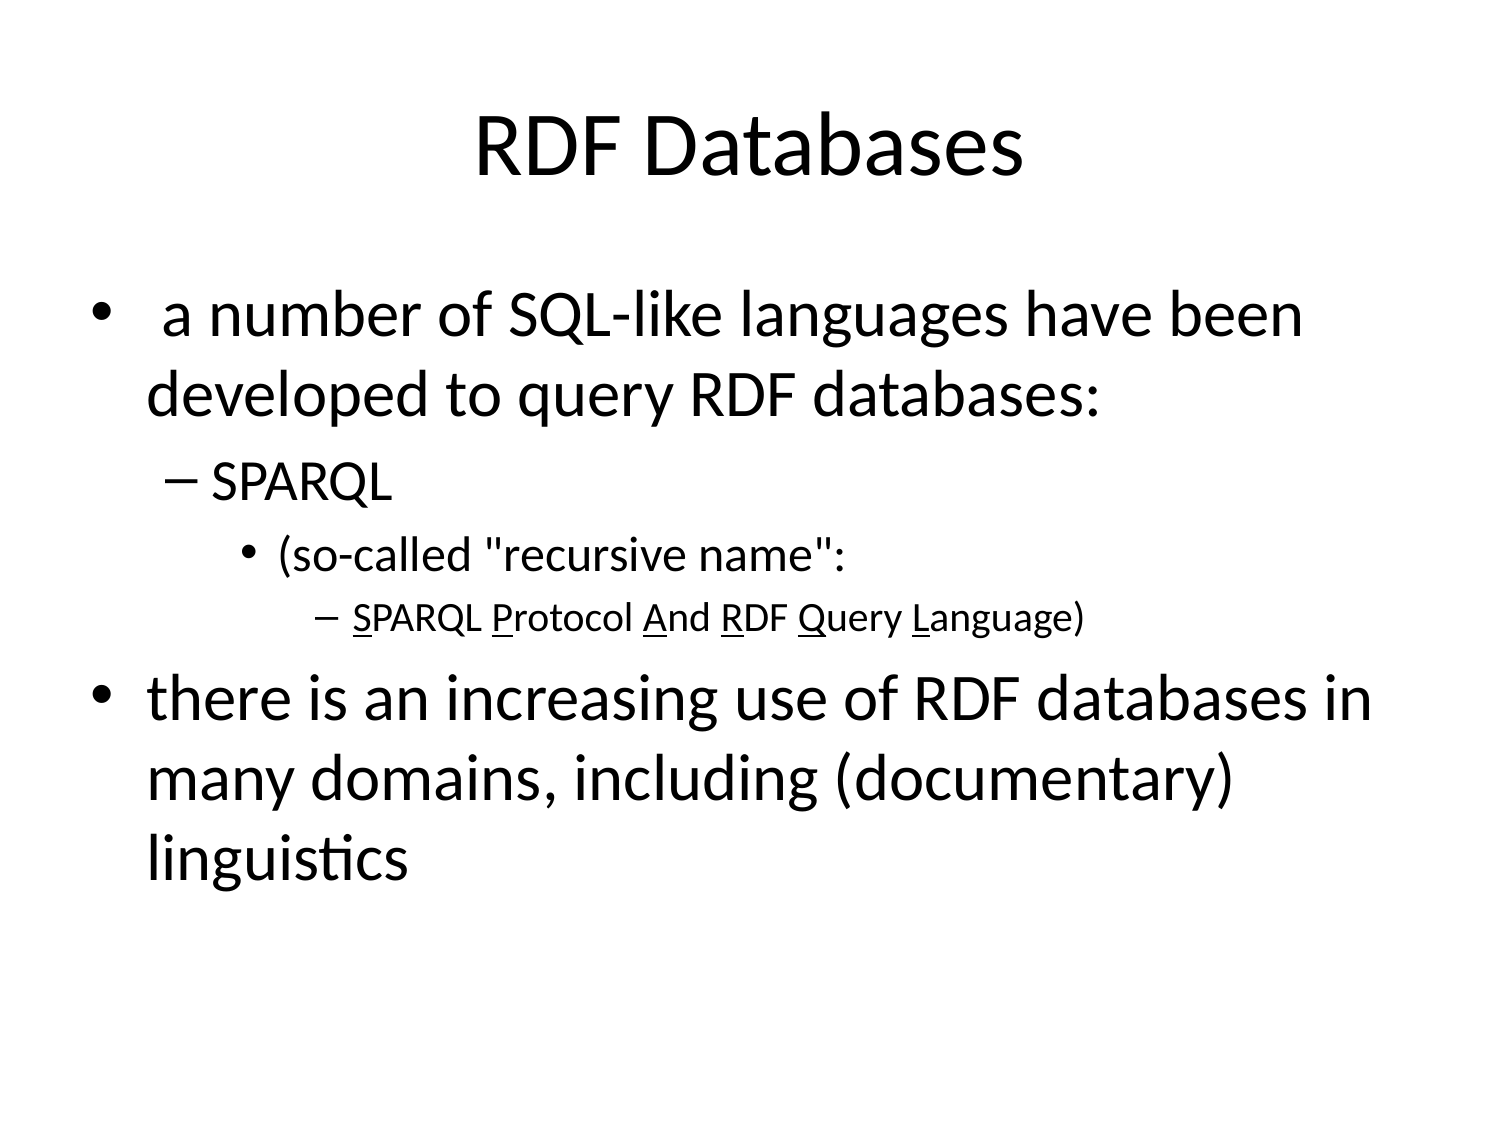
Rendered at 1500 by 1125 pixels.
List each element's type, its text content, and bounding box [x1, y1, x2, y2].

list a number of SQL-like languages have been developed to query RDF databases: SPARQL (so-called "recursive name": SPARQL Protocol And RDF Query Language) there is an increasing use of RDF databases in many domains, including (documentary) linguistics [75, 262, 1425, 1005]
title RDF Databases [75, 45, 1425, 233]
